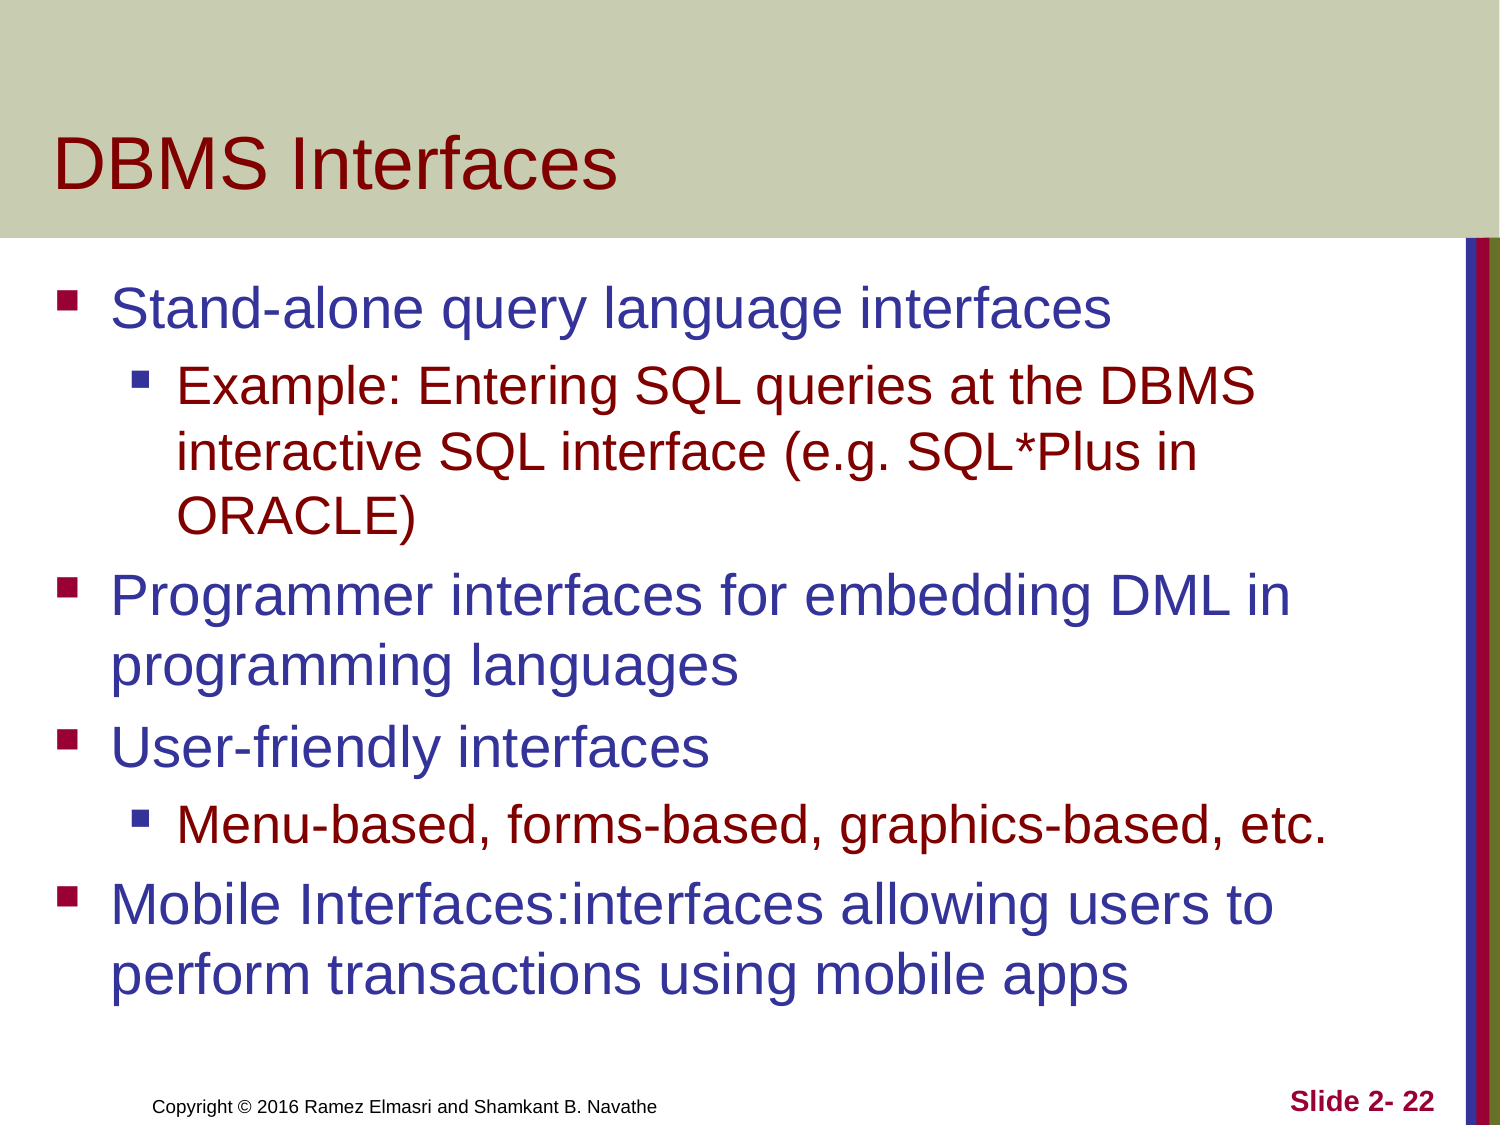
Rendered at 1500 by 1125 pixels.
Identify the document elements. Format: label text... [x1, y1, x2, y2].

slide_number Slide 2- 22 [1137, 1049, 1451, 1125]
list Stand-alone query language interfaces Example: Entering SQL queries at the DBMS interactive SQL interface (e.g. SQL*Plus in ORACLE) Programmer interfaces for embedding DML in programming languages User-friendly interfaces Menu-based, forms-based, graphics-based, etc. Mobile Interfaces:interfaces allowing users to perform transactions using mobile apps [39, 262, 1400, 1013]
title DBMS Interfaces [37, 49, 1317, 213]
